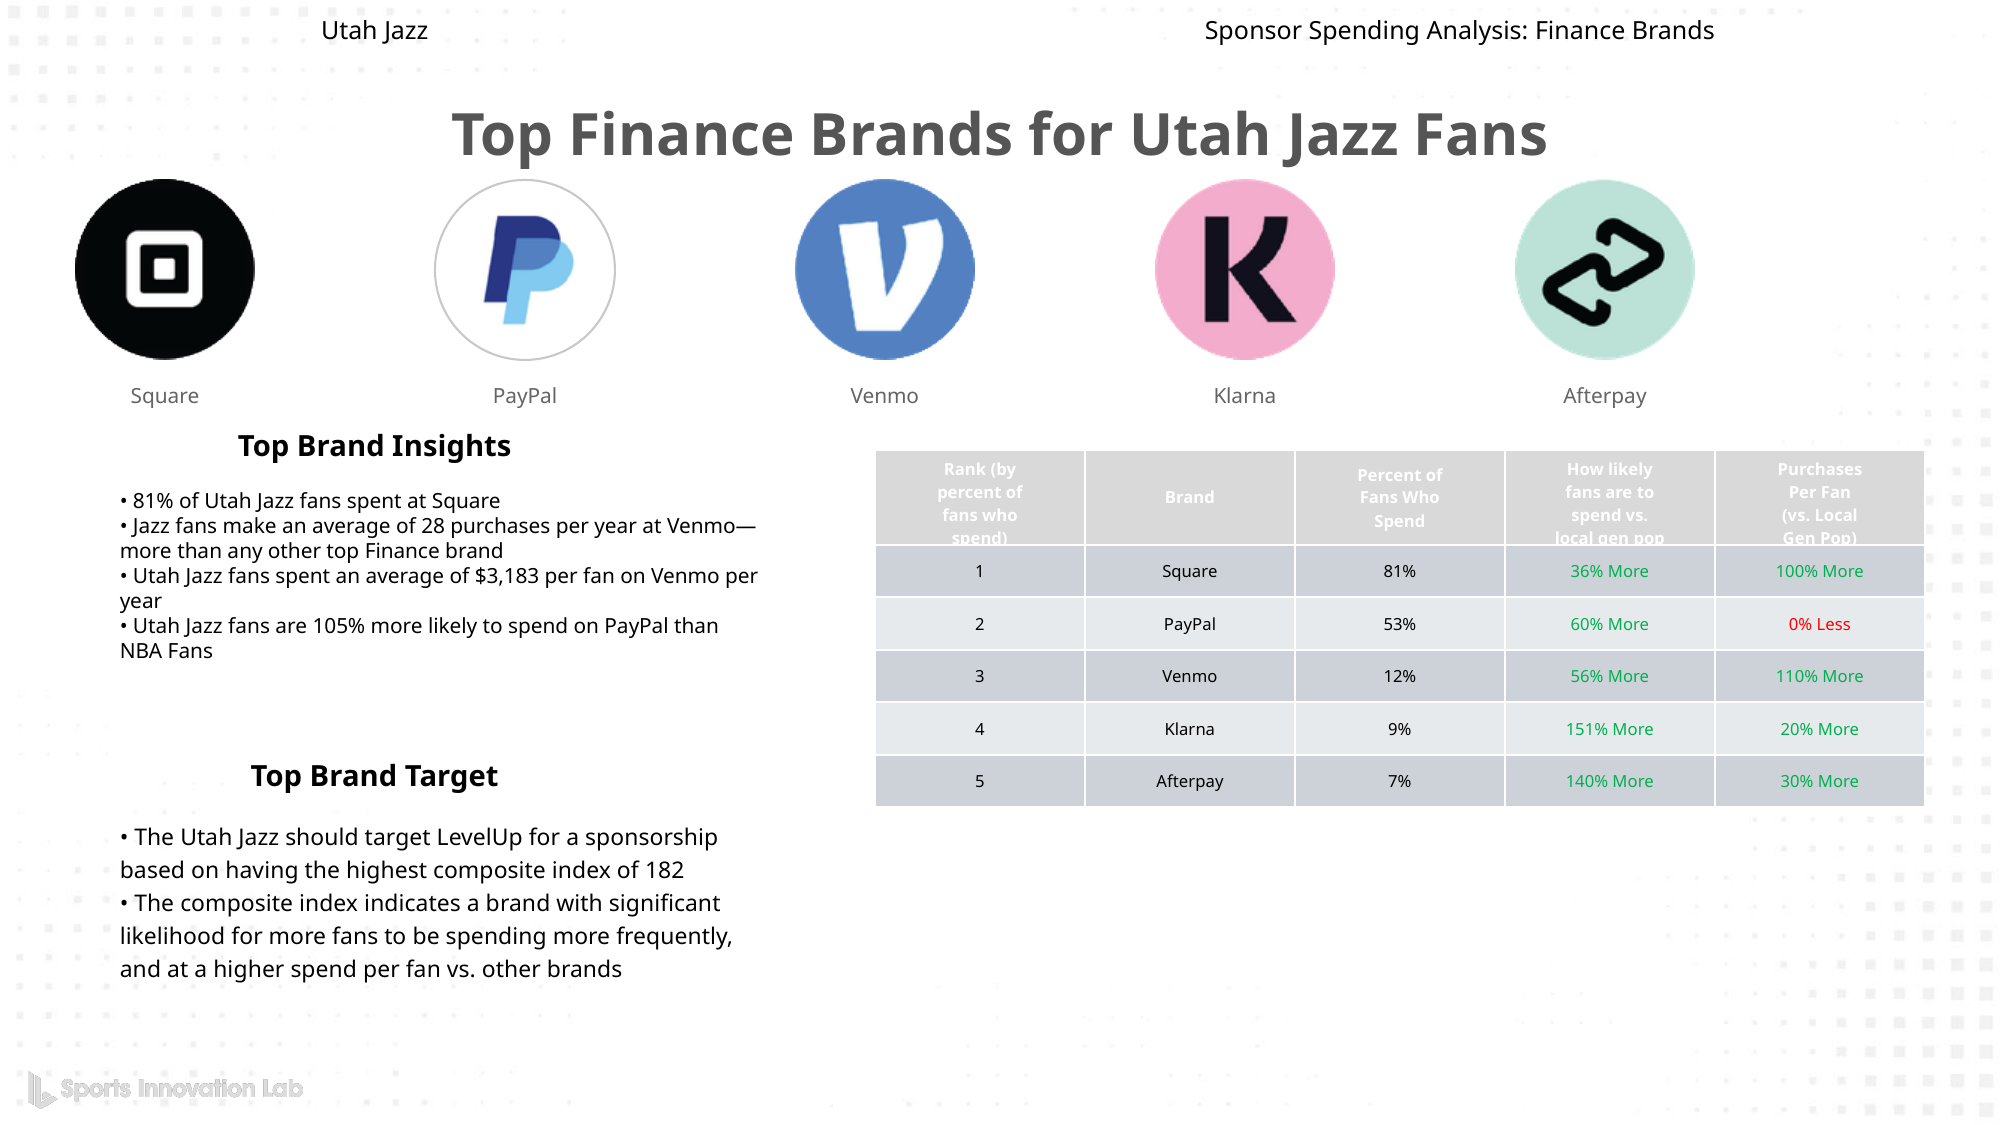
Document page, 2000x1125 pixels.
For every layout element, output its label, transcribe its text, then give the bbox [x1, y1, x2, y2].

table_cell 36% More [1506, 546, 1714, 596]
text_box Top Brand Insights [223, 419, 527, 470]
table_cell 2 [876, 598, 1084, 649]
table_cell 53% [1296, 598, 1504, 649]
table_header How likely fans are to spend vs. local gen pop [1506, 451, 1714, 544]
table_header Rank (by percent of fans who spend) [876, 451, 1084, 544]
text_box Klarna [1198, 375, 1292, 415]
table_cell 81% [1296, 546, 1504, 596]
text_box Top Brand Target [235, 749, 514, 800]
picture [0, 0, 2000, 1125]
table_header Percent of Fans Who Spend [1296, 451, 1504, 544]
table_cell 1 [876, 546, 1084, 596]
table_cell 56% More [1506, 651, 1714, 701]
table_cell 12% [1296, 651, 1504, 701]
text_box Sponsor Spending Analysis: Finance Brands [1189, 7, 1731, 53]
table_cell 9% [1296, 703, 1504, 754]
table_cell 5 [876, 756, 1084, 806]
table_cell 140% More [1506, 756, 1714, 806]
text_box • 81% of Utah Jazz fans spent at Square • Jazz fans make an average of 28 purchases per year at Venmo—more than any other top Finance brand • Utah Jazz fans spent an average of $3,183 per fan on Venmo per year • Utah Jazz fans are 105% more likely to spend on PayPal than NBA Fans [104, 479, 780, 670]
table_cell 110% More [1716, 651, 1924, 701]
table_cell Afterpay [1086, 756, 1294, 806]
text_box • The Utah Jazz should target LevelUp for a sponsorship based on having the highest composite index of 182 • The composite index indicates a brand with significant likelihood for more fans to be spending more frequently, and at a higher spend per fan vs. other brands [104, 809, 780, 990]
table_cell Square [1086, 546, 1294, 596]
table_header Brand [1086, 451, 1294, 544]
table_header Purchases Per Fan (vs. Local Gen Pop) [1716, 451, 1924, 544]
text_box Top Finance Brands for Utah Jazz Fans [436, 90, 1564, 175]
text_box Venmo [835, 375, 935, 415]
text_box [433, 234, 441, 306]
table_cell Klarna [1086, 703, 1294, 754]
table_cell 7% [1296, 756, 1504, 806]
table_cell Venmo [1086, 651, 1294, 701]
text_box [608, 232, 616, 308]
table_cell 30% More [1716, 756, 1924, 806]
text_box [489, 178, 561, 186]
table_cell 20% More [1716, 703, 1924, 754]
text_box PayPal [477, 375, 572, 415]
text_box Afterpay [1548, 375, 1662, 415]
table_cell PayPal [1086, 598, 1294, 649]
table_cell 60% More [1506, 598, 1714, 649]
text_box Utah Jazz [306, 7, 444, 53]
table_cell 4 [876, 703, 1084, 754]
table_cell 151% More [1506, 703, 1714, 754]
table_cell 0% Less [1716, 598, 1924, 649]
text_box [487, 353, 563, 361]
table_cell 100% More [1716, 546, 1924, 596]
text_box Square [115, 375, 215, 415]
table_cell 3 [876, 651, 1084, 701]
